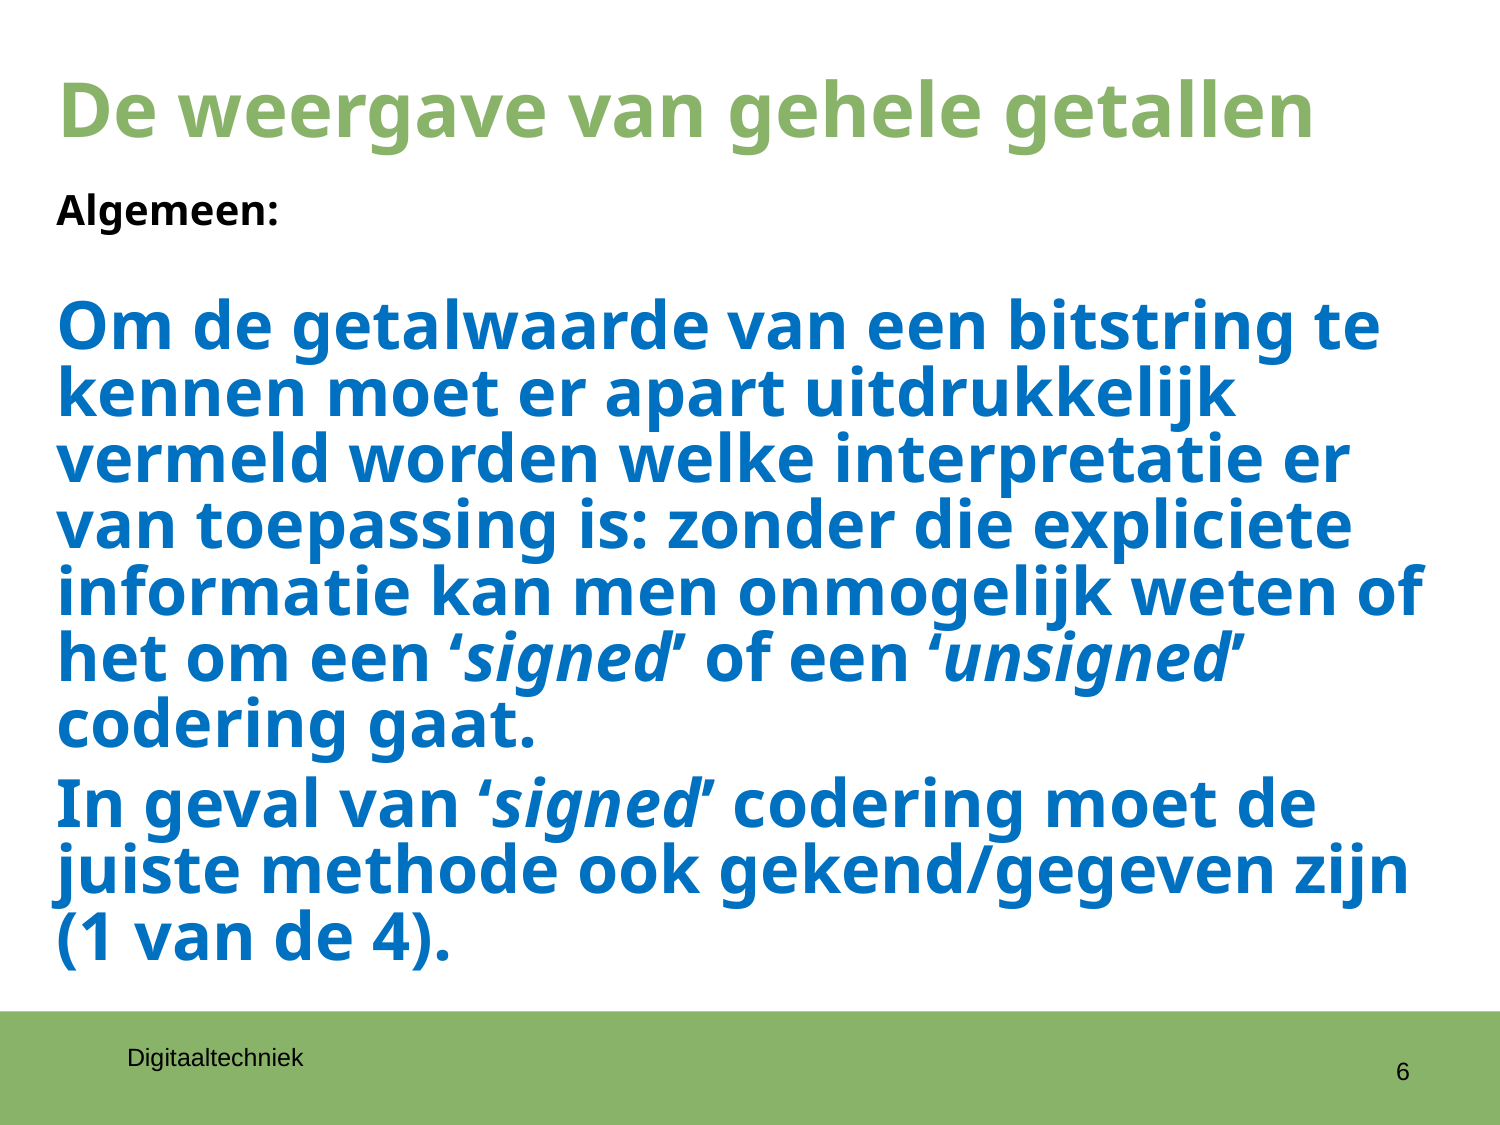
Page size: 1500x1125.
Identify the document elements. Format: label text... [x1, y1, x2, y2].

slide_number 6 [1338, 1040, 1425, 1101]
title De weergave van gehele getallen [42, 68, 1365, 161]
footer Digitaaltechniek [112, 1041, 981, 1102]
list Algemeen: Om de getalwaarde van een bitstring te kennen moet er apart uitdrukkelijk vermeld worden welke interpretatie er van toepassing is: zonder die expliciete informatie kan men onmogelijk weten of het om een ‘signed’ of een ‘unsigned’ codering gaat. In geval van ‘signed’ codering moet de juiste methode ook gekend/gegeven zijn (1 van de 4). [41, 184, 1471, 991]
